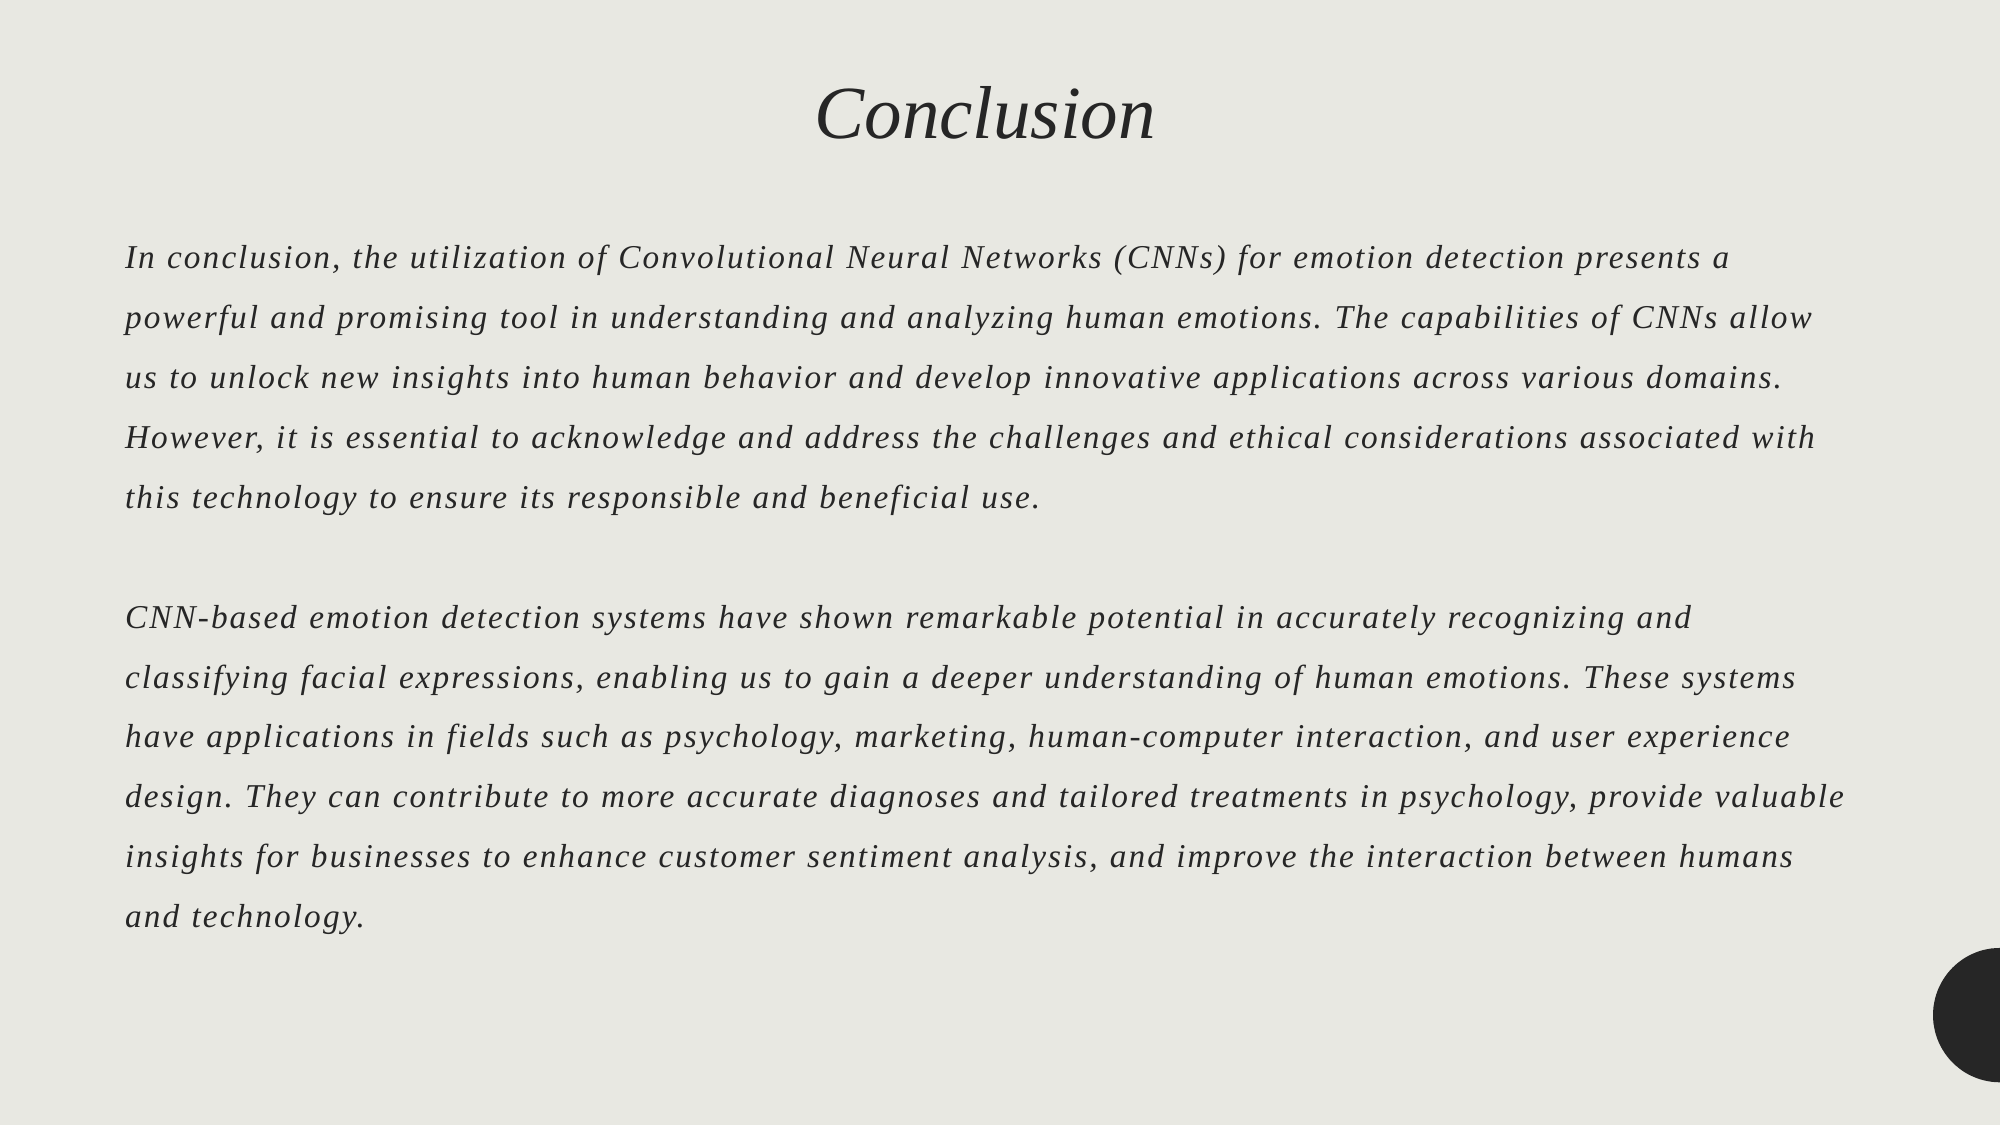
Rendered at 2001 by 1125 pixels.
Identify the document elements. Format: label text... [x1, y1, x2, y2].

title In conclusion, the utilization of Convolutional Neural Networks (CNNs) for emotion detection presents a powerful and promising tool in understanding and analyzing human emotions. The capabilities of CNNs allow us to unlock new insights into human behavior and develop innovative applications across various domains. However, it is essential to acknowledge and address the challenges and ethical considerations associated with this technology to ensure its responsible and beneficial use. CNN-based emotion detection systems have shown remarkable potential in accurately recognizing and classifying facial expressions, enabling us to gain a deeper understanding of human emotions. These systems have applications in fields such as psychology, marketing, human-computer interaction, and user experience design. They can contribute to more accurate diagnoses and tailored treatments in psychology, provide valuable insights for businesses to enhance customer sentiment analysis, and improve the interaction between humans and technology. [110, 208, 1875, 905]
list Conclusion [124, 0, 1875, 221]
